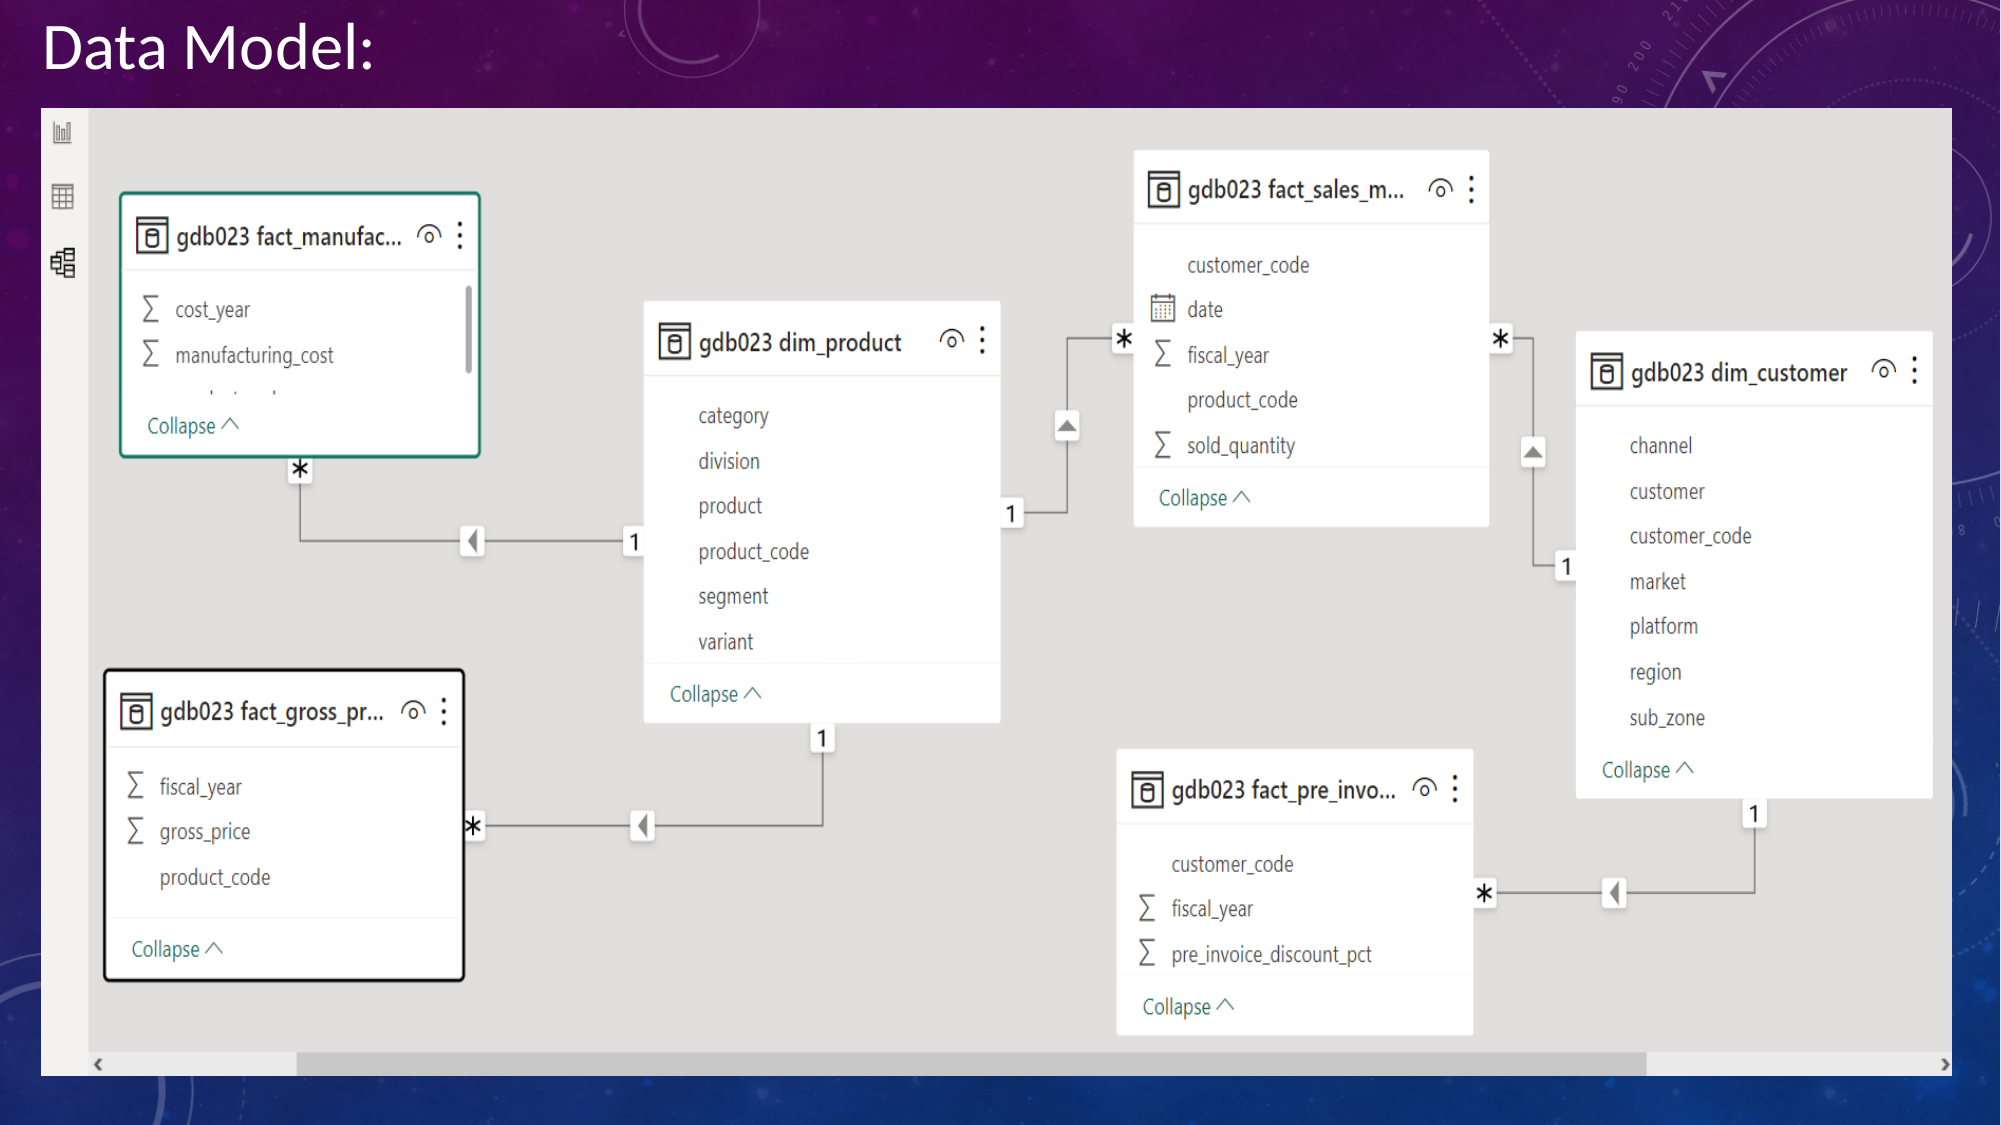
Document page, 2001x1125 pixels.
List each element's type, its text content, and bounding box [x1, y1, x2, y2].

text_box Data Model: [27, 0, 498, 91]
picture [0, 0, 2001, 1125]
